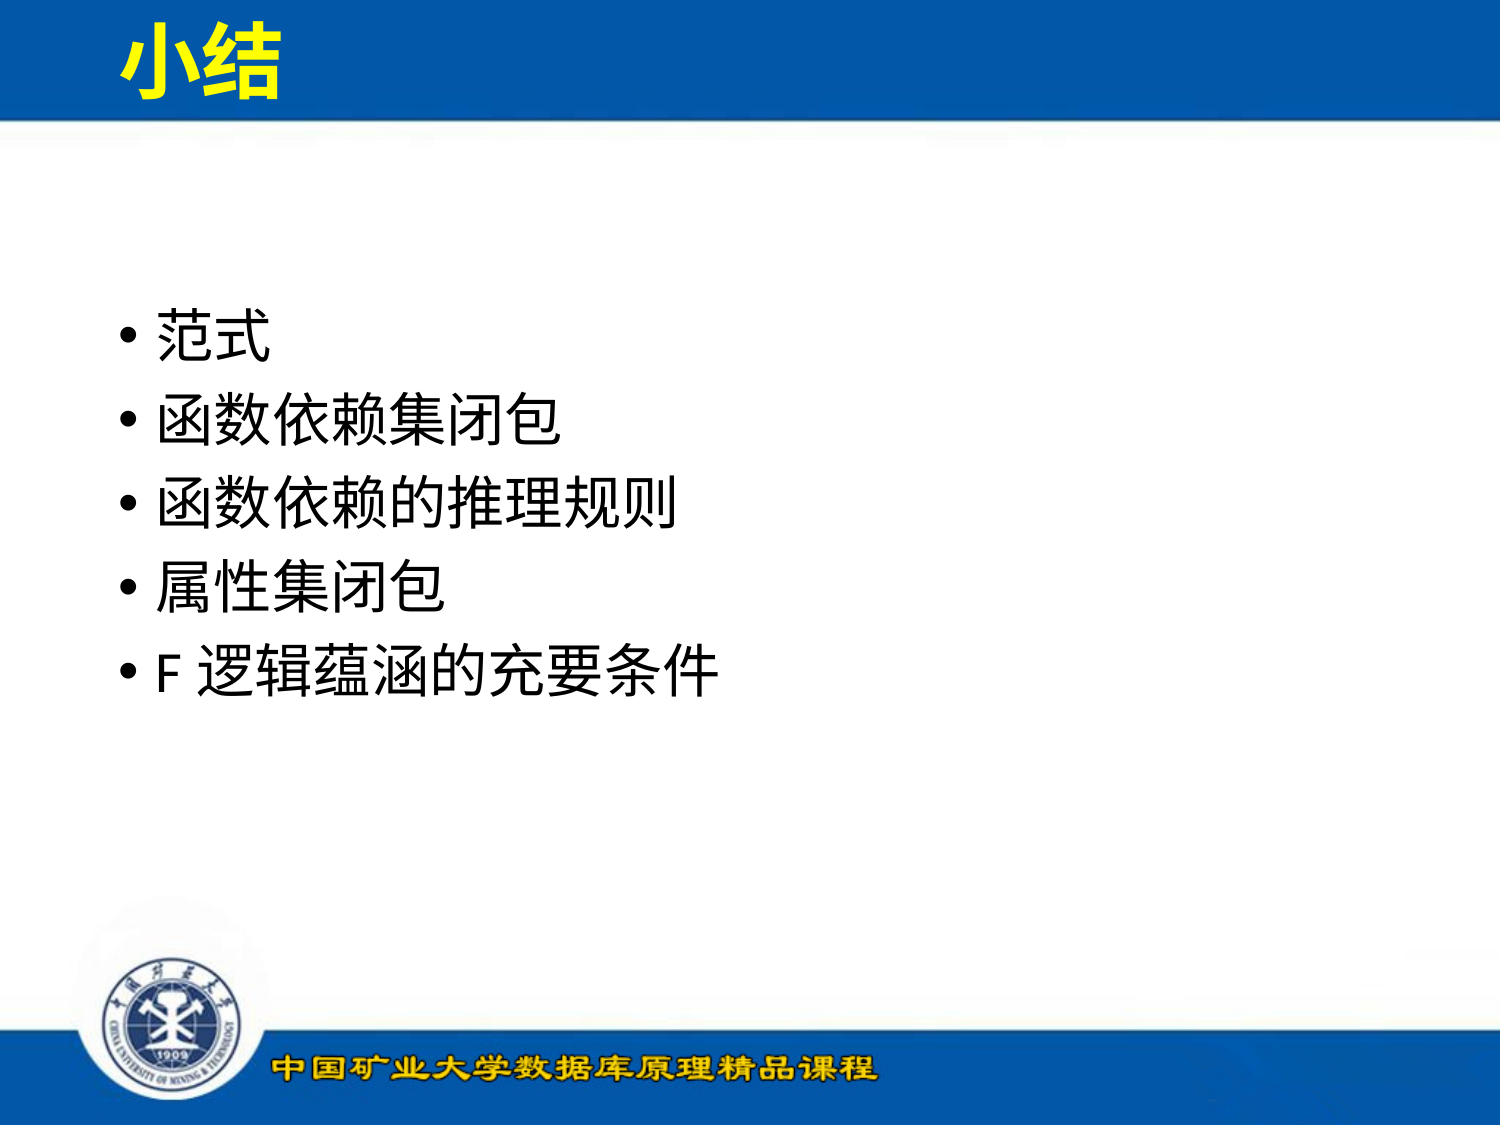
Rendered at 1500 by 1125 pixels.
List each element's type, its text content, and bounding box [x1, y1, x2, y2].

title 小结 [103, 5, 1397, 126]
list 范式 函数依赖集闭包 函数依赖的推理规则 属性集闭包 F逻辑蕴涵的充要条件 [103, 299, 1397, 1014]
picture [0, 0, 1500, 1125]
